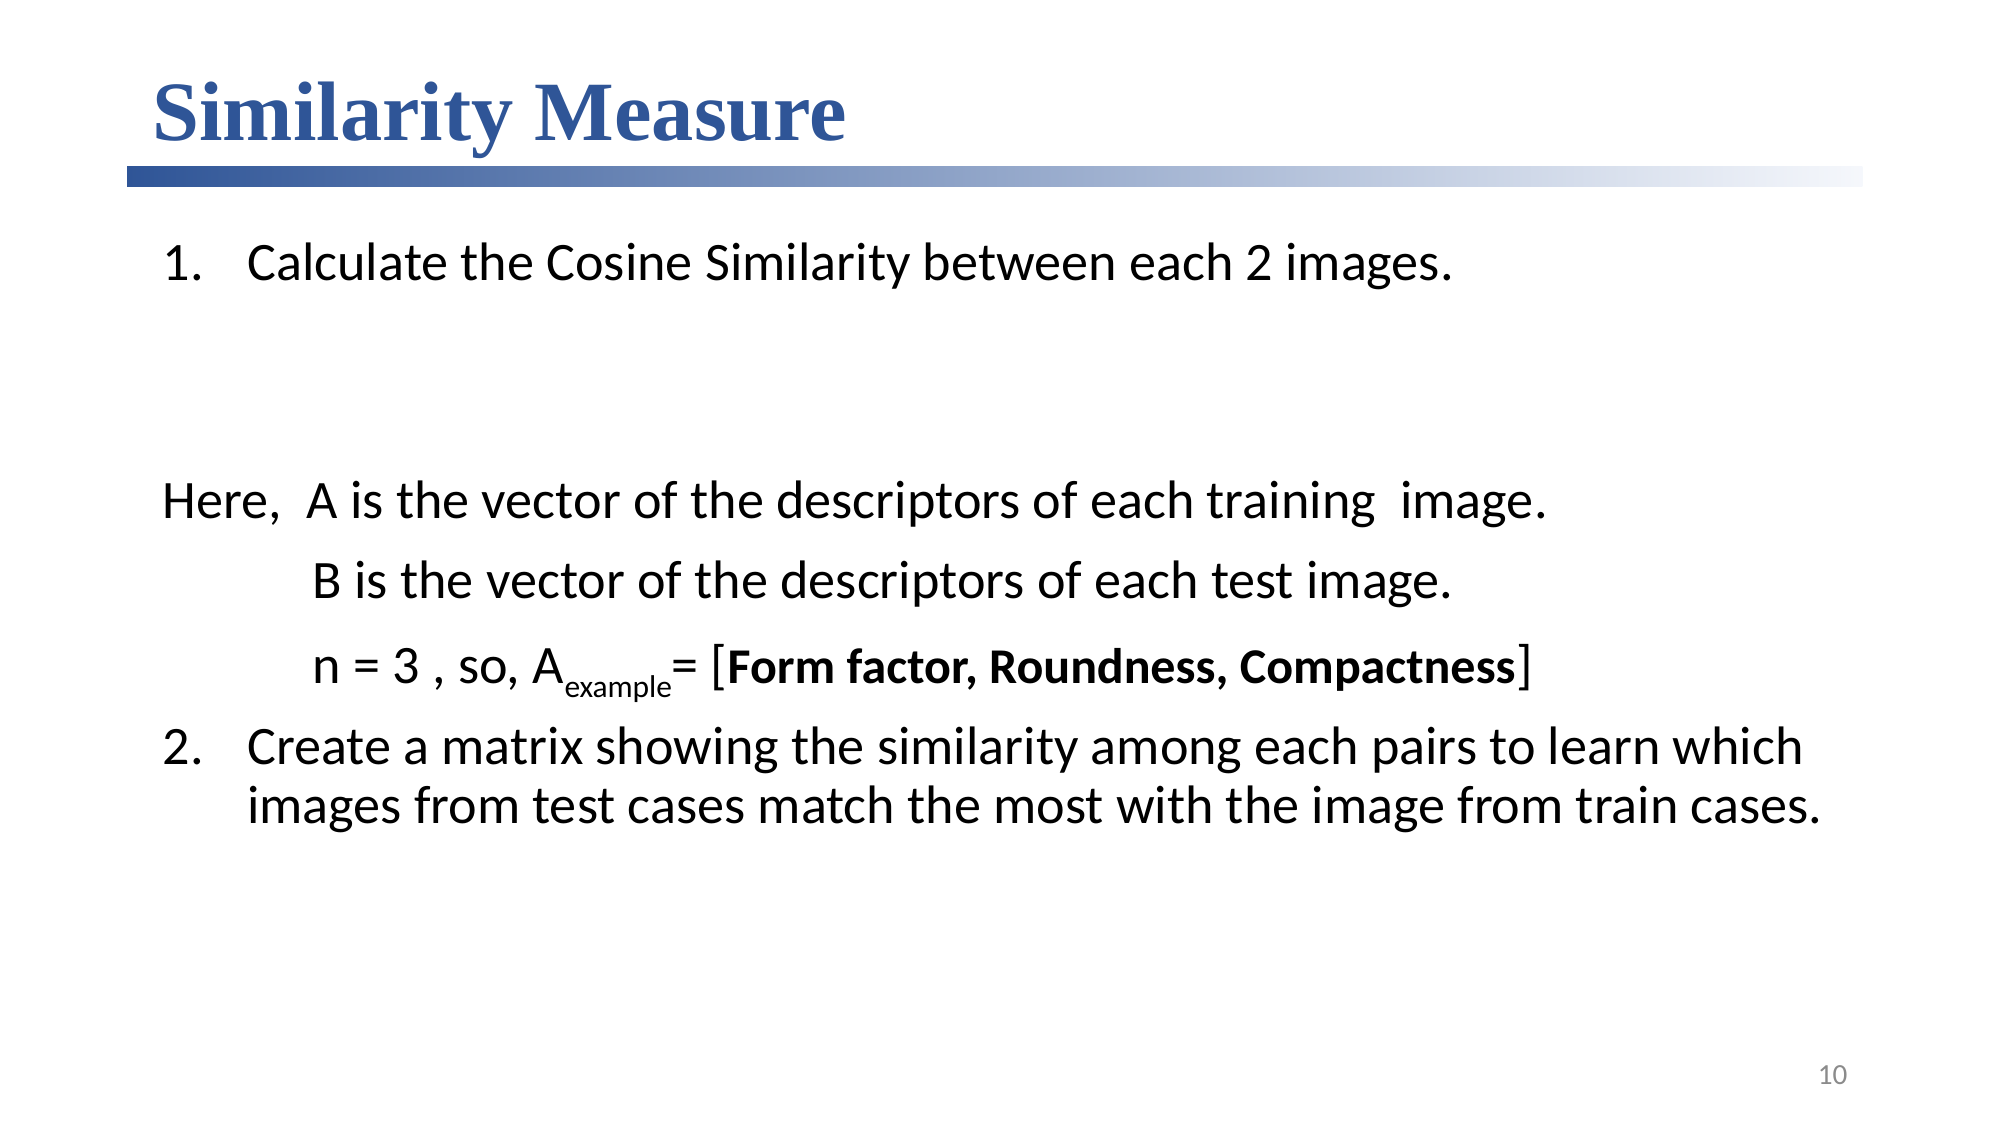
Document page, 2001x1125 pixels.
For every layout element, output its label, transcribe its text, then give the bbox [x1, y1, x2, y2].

title Similarity Measure [137, 59, 1863, 167]
slide_number 10 [1412, 1042, 1863, 1103]
